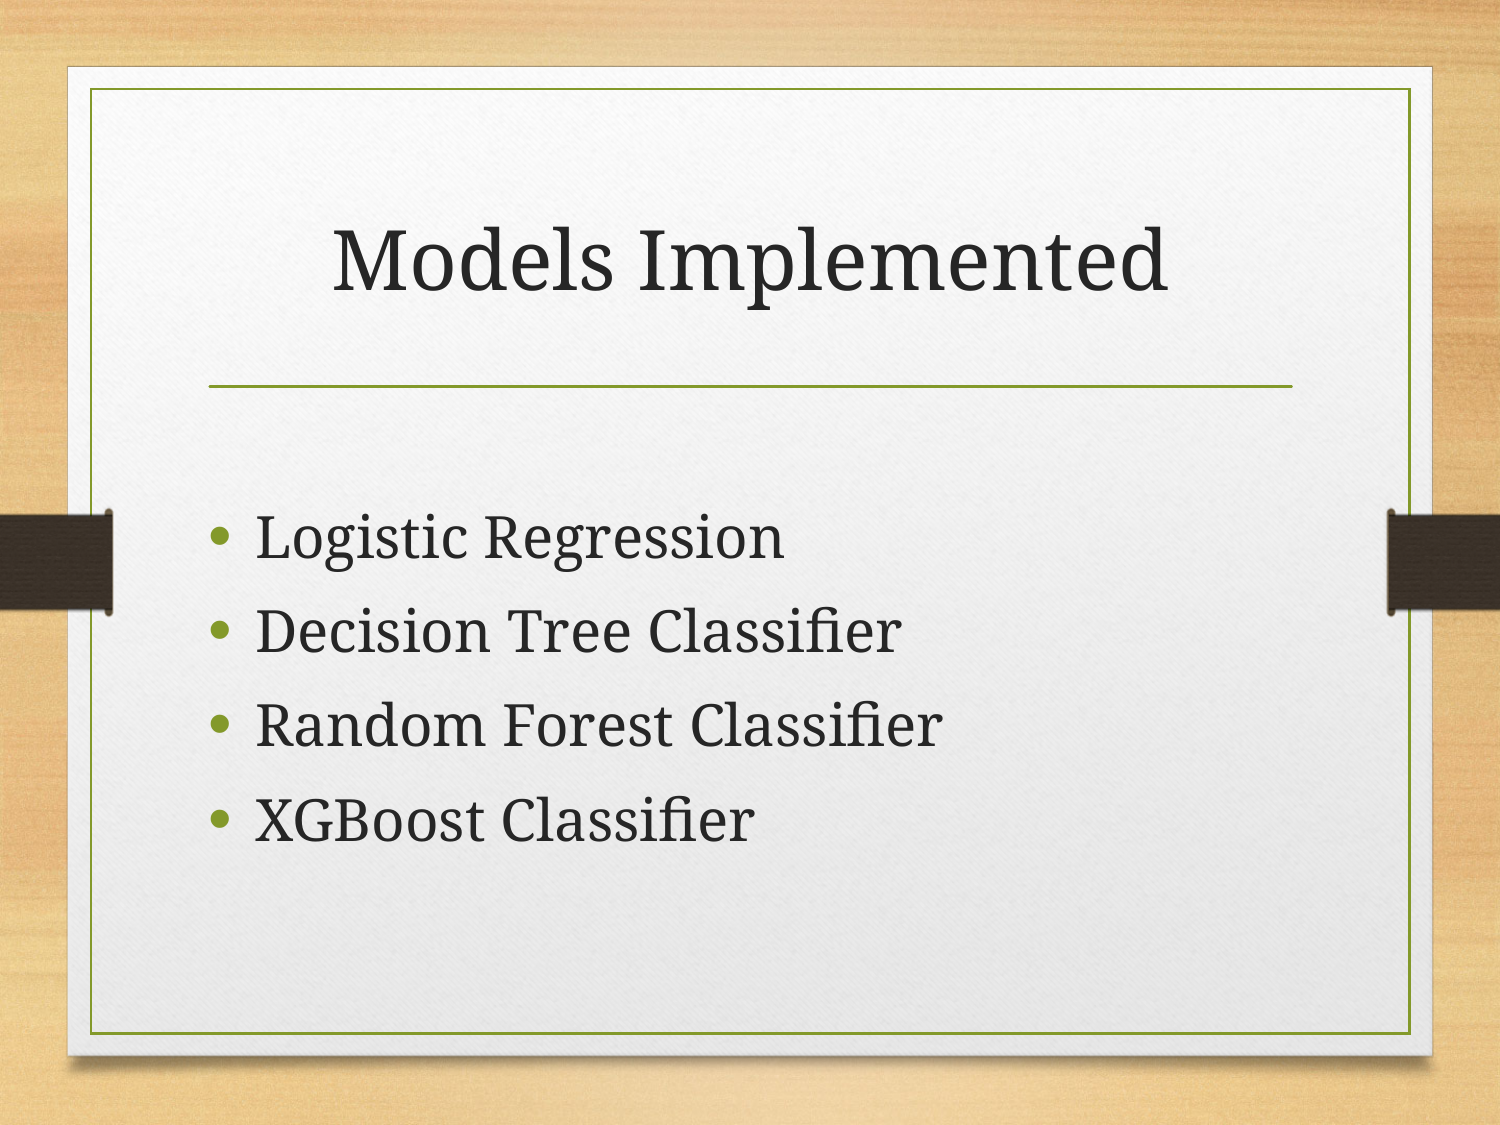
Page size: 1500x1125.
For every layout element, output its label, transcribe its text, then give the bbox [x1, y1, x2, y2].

title Models Implemented [193, 150, 1309, 365]
picture [0, 0, 1500, 1125]
list Logistic Regression Decision Tree Classifier Random Forest Classifier XGBoost Classifier [193, 408, 1309, 974]
